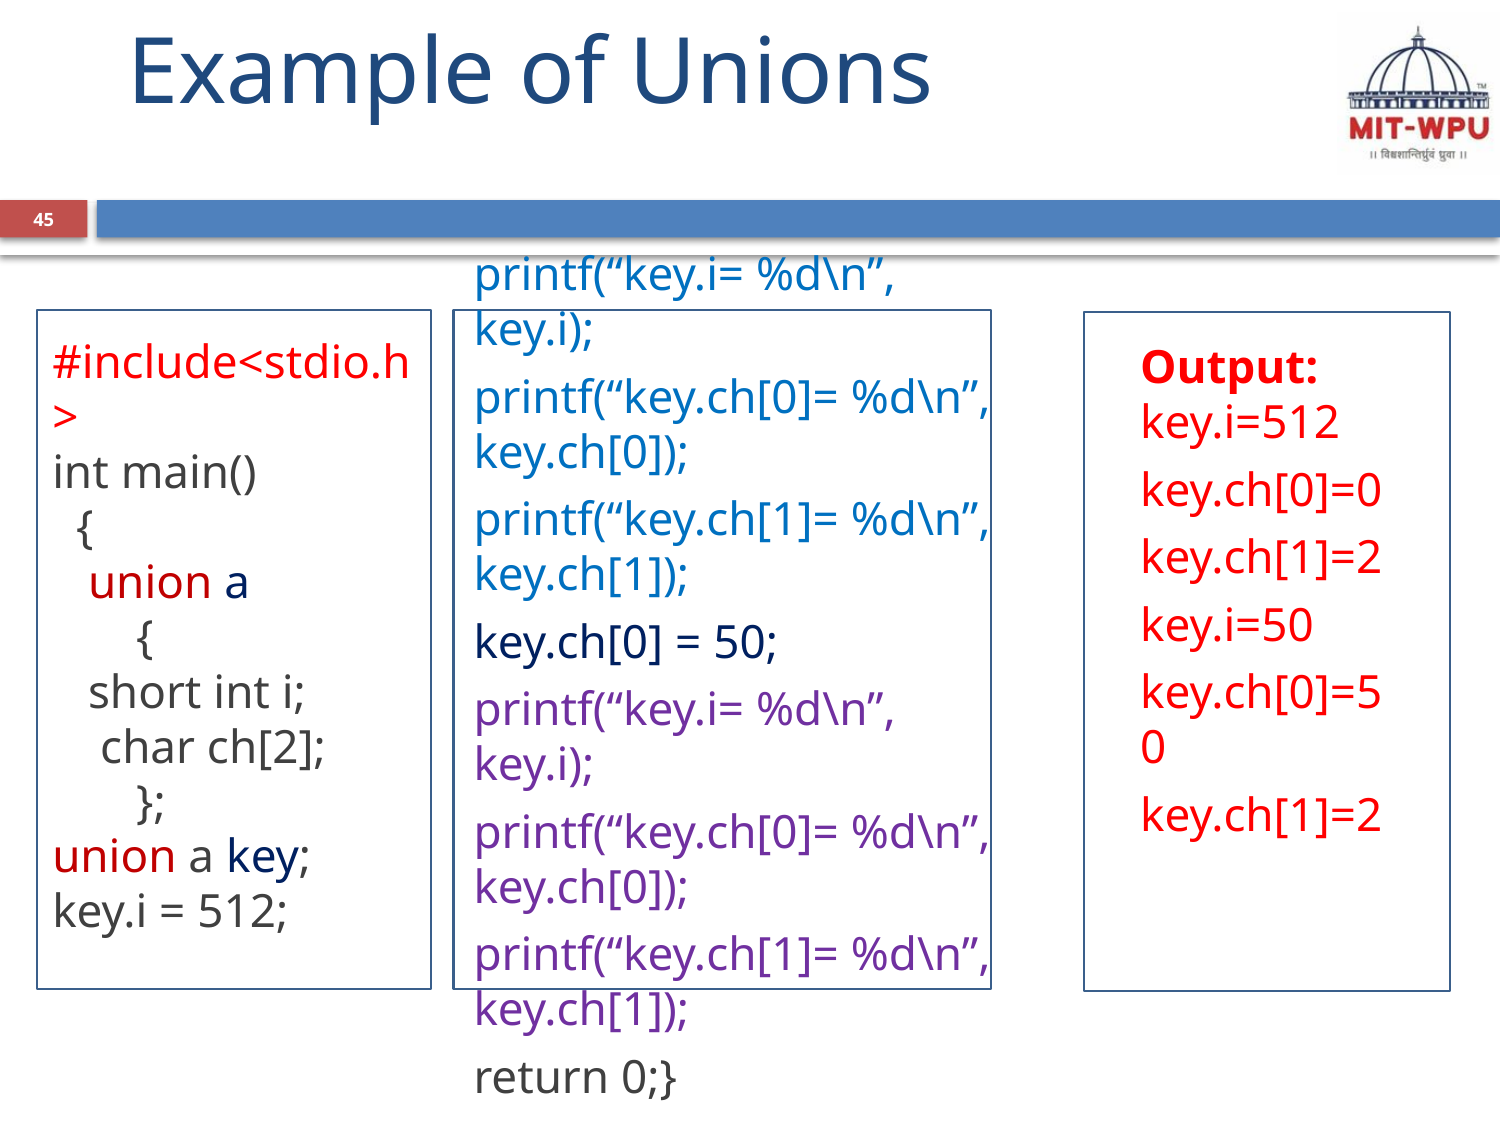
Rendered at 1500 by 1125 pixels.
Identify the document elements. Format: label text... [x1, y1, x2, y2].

text_box [1083, 311, 1452, 992]
text_box [36, 309, 433, 991]
text_box printf(“key.i= %d\n”, key.i); printf(“key.ch[0]= %d\n”, key.ch[0]); printf(“key.ch[1]= %d\n”, key.ch[1]); key.ch[0] = 50; printf(“key.i= %d\n”, key.i); printf(“key.ch[0]= %d\n”, key.ch[0]); printf(“key.ch[1]= %d\n”, key.ch[1]); return 0;} [458, 237, 1025, 1110]
text_box Output: key.i=512 key.ch[0]=0 key.ch[1]=2 key.i=50 key.ch[0]=50 key.ch[1]=2 [1125, 330, 1400, 848]
text_box [452, 308, 458, 990]
text_box Example of Unions [112, 59, 1397, 150]
text_box #include<stdio.h> int main() { union a { short int i; char ch[2]; }; union a key; key.i = 512; [37, 324, 442, 945]
picture [1337, 12, 1500, 175]
slide_number 45 [0, 200, 88, 241]
